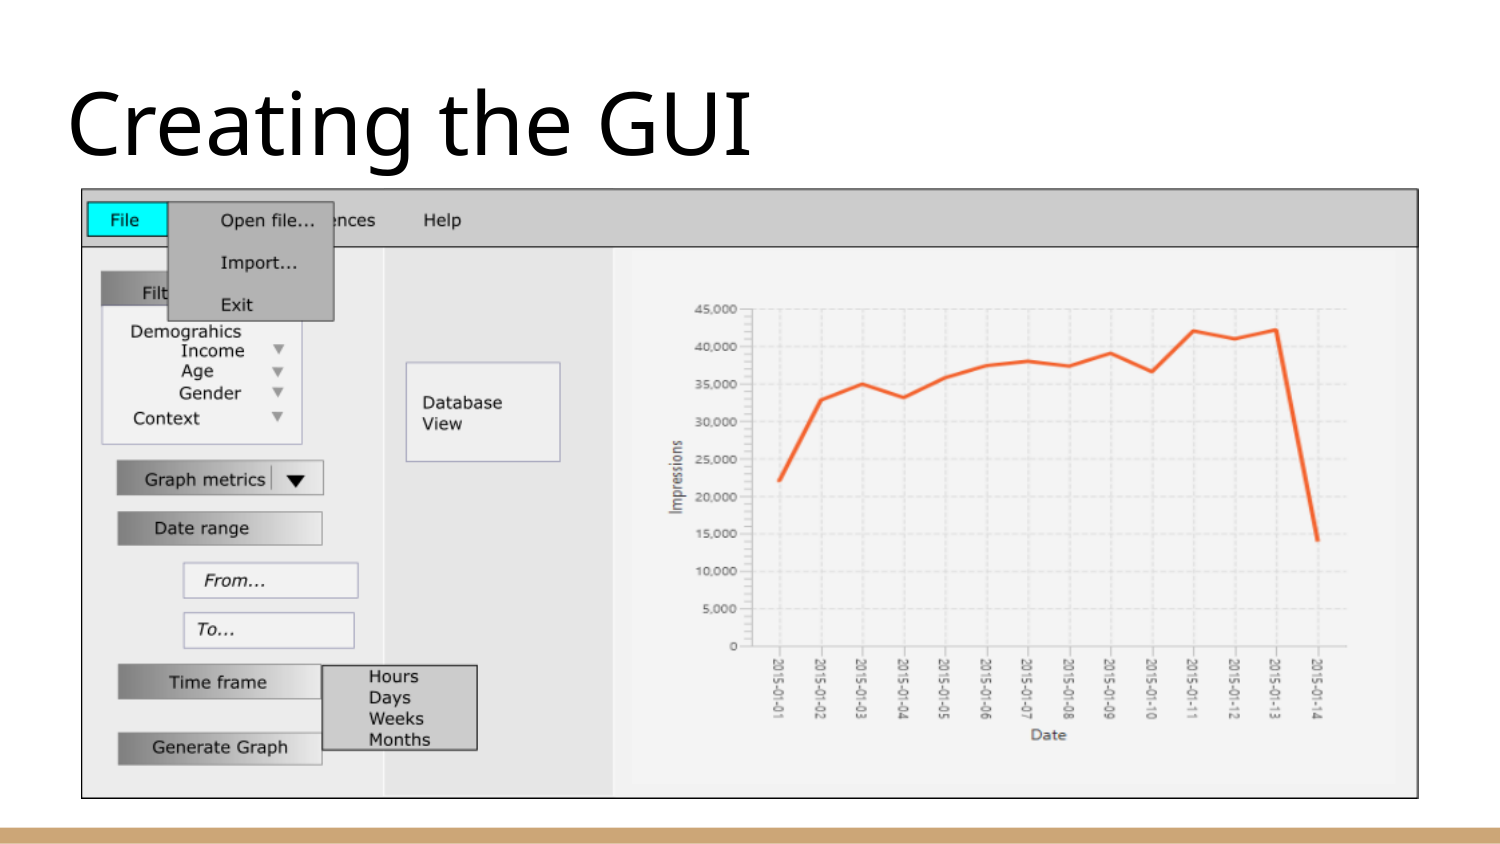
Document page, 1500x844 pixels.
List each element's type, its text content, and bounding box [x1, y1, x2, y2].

picture [81, 187, 1419, 799]
title Creating the GUI [51, 51, 1449, 189]
